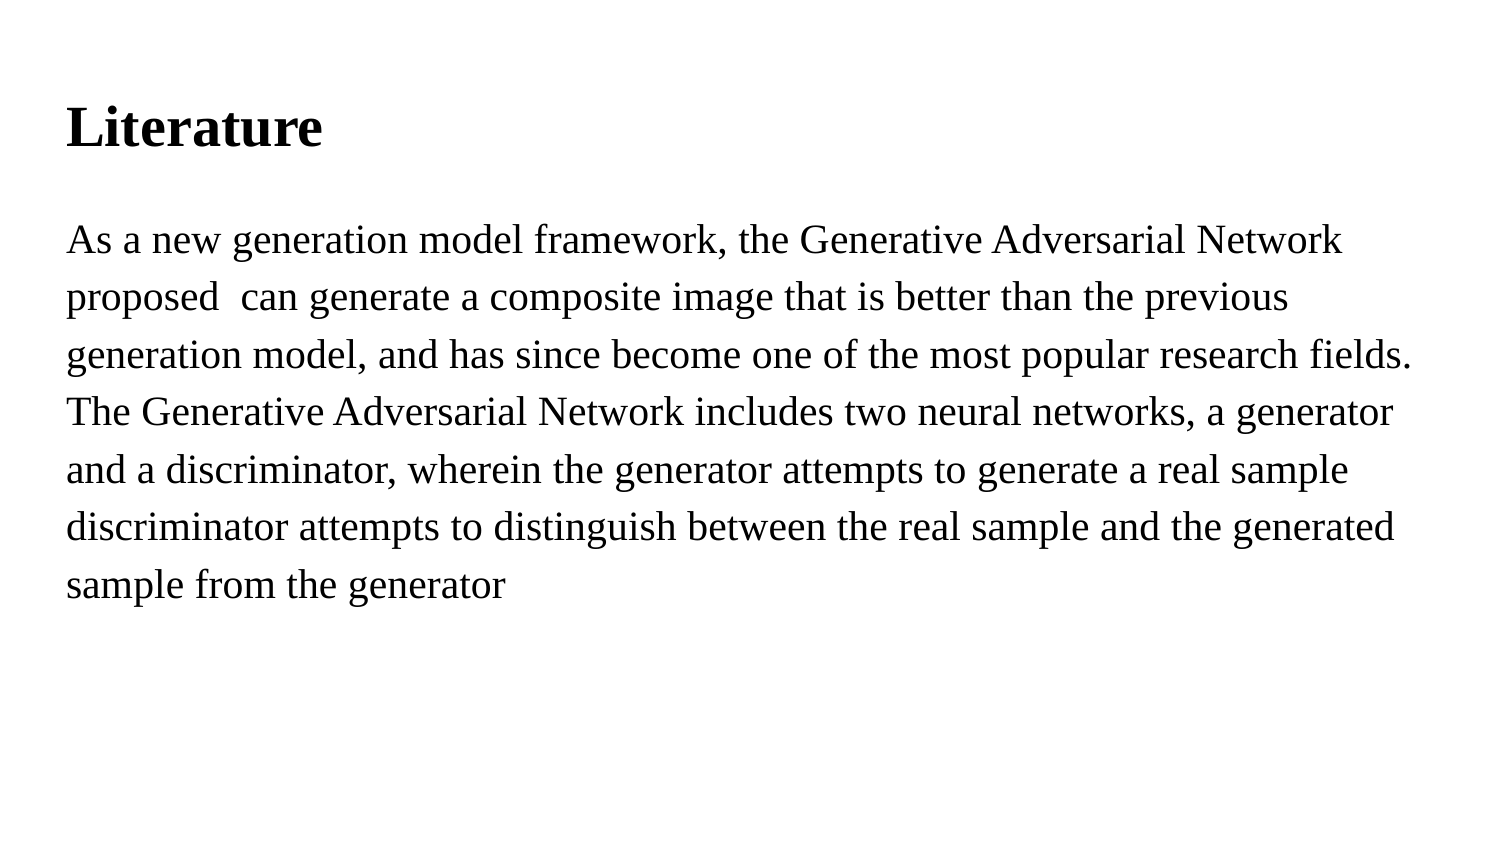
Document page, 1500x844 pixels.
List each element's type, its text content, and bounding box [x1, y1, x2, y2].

list As a new generation model framework, the Generative Adversarial Network proposed can generate a composite image that is better than the previous generation model, and has since become one of the most popular research fields. The Generative Adversarial Network includes two neural networks, a generator and a discriminator, wherein the generator attempts to generate a real sample discriminator attempts to distinguish between the real sample and the generated sample from the generator [51, 189, 1449, 750]
title Literature [51, 72, 1449, 167]
